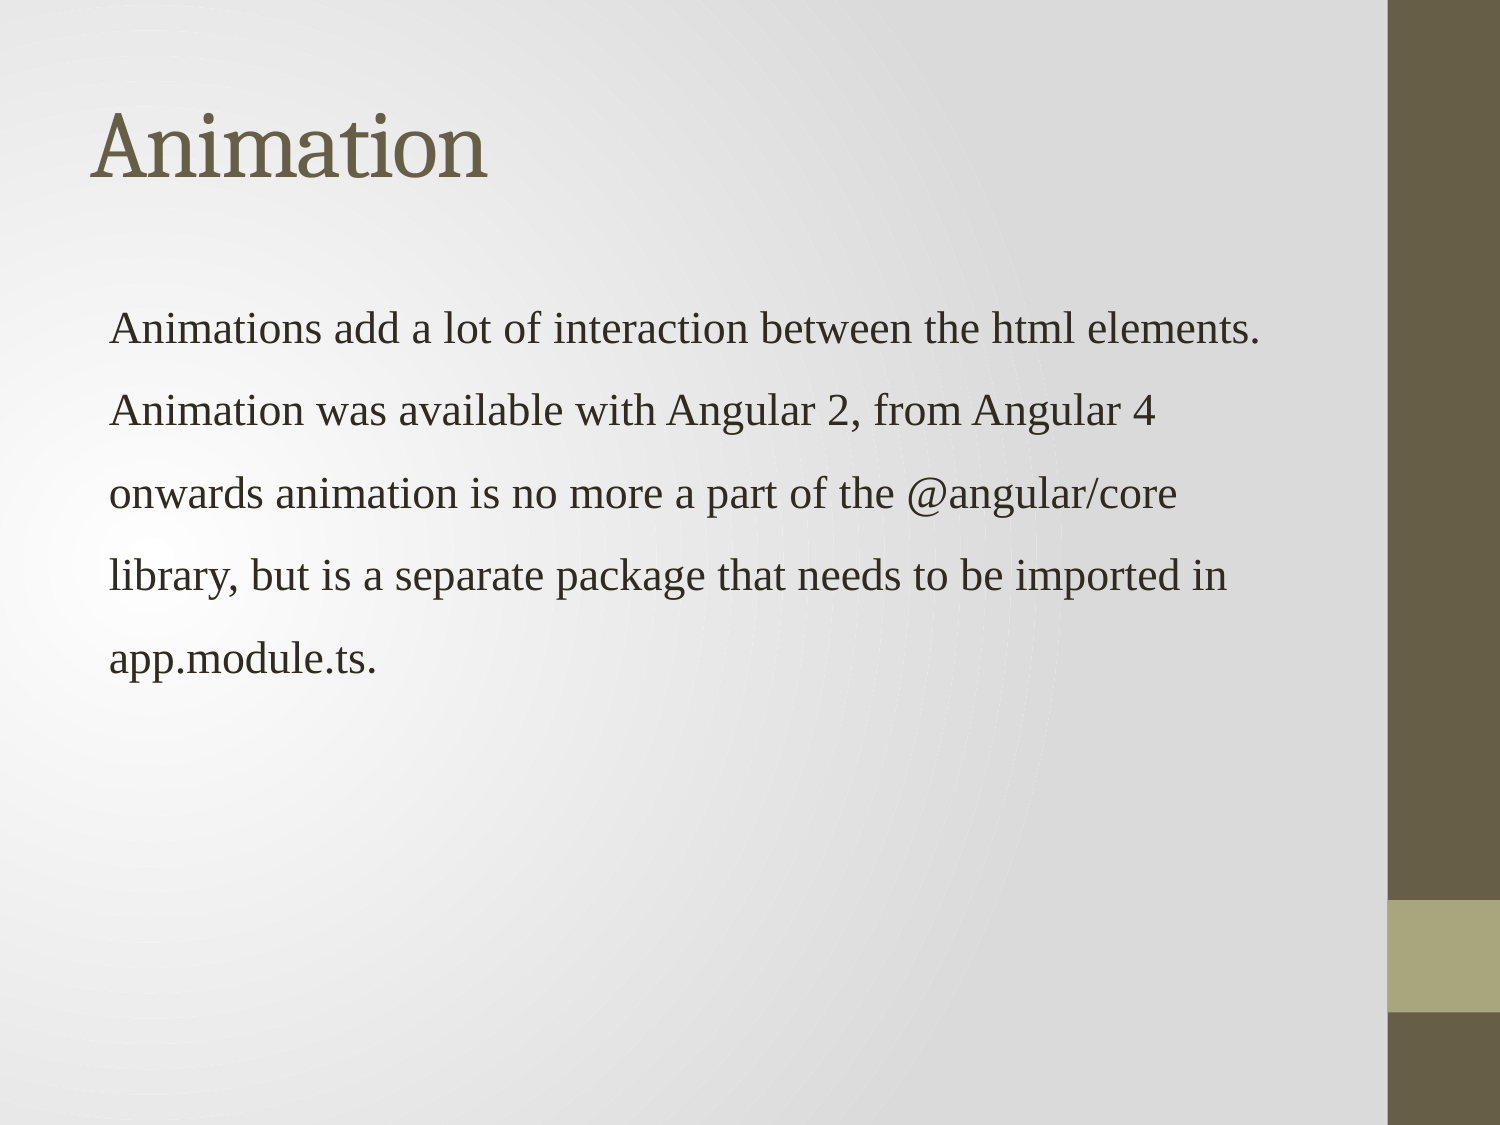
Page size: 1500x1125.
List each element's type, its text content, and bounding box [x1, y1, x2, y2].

list Animations add a lot of interaction between the html elements. Animation was available with Angular 2, from Angular 4 onwards animation is no more a part of the @angular/core library, but is a separate package that needs to be imported in app.module.ts. [75, 262, 1325, 1050]
title Animation [75, 45, 1325, 233]
